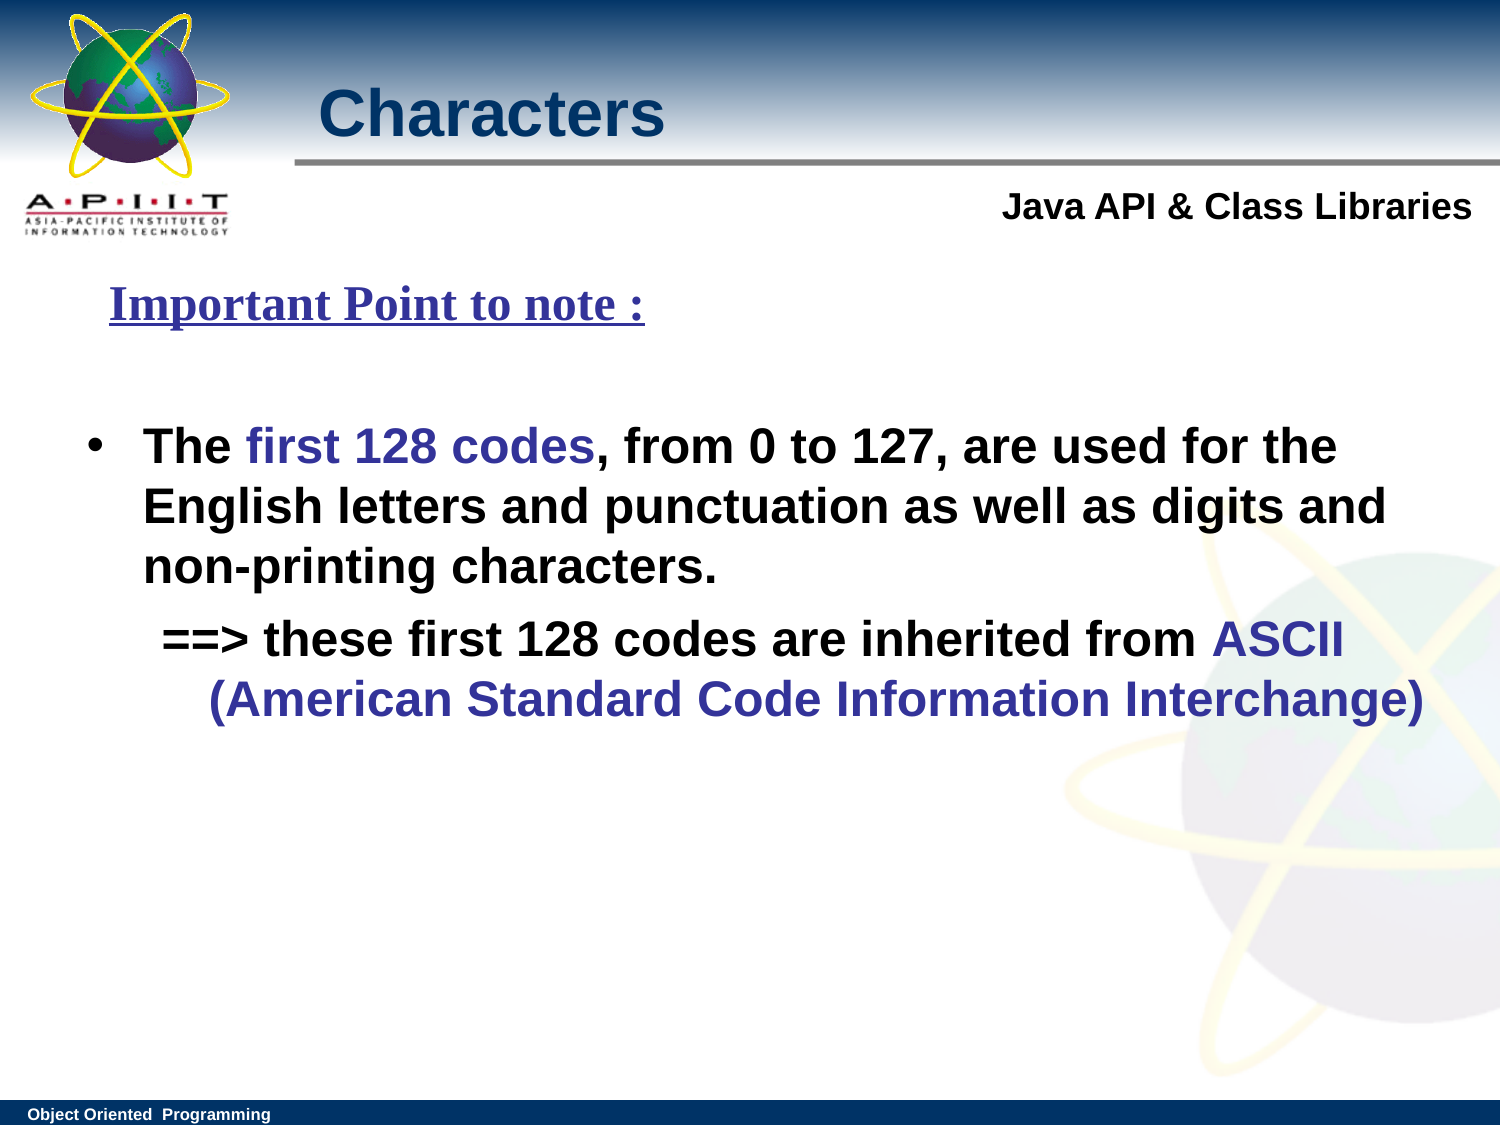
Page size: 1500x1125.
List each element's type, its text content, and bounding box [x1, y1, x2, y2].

picture [1038, 483, 1500, 1090]
picture [12, 9, 243, 250]
title Characters [303, 34, 1500, 185]
text_box Important Point to note : [93, 262, 804, 338]
text_box The first 128 codes, from 0 to 127, are used for the English letters and punctuation as well as digits and non-printing characters. ==> these first 128 codes are inherited from ASCII (American Standard Code Information Interchange) [71, 406, 1447, 907]
